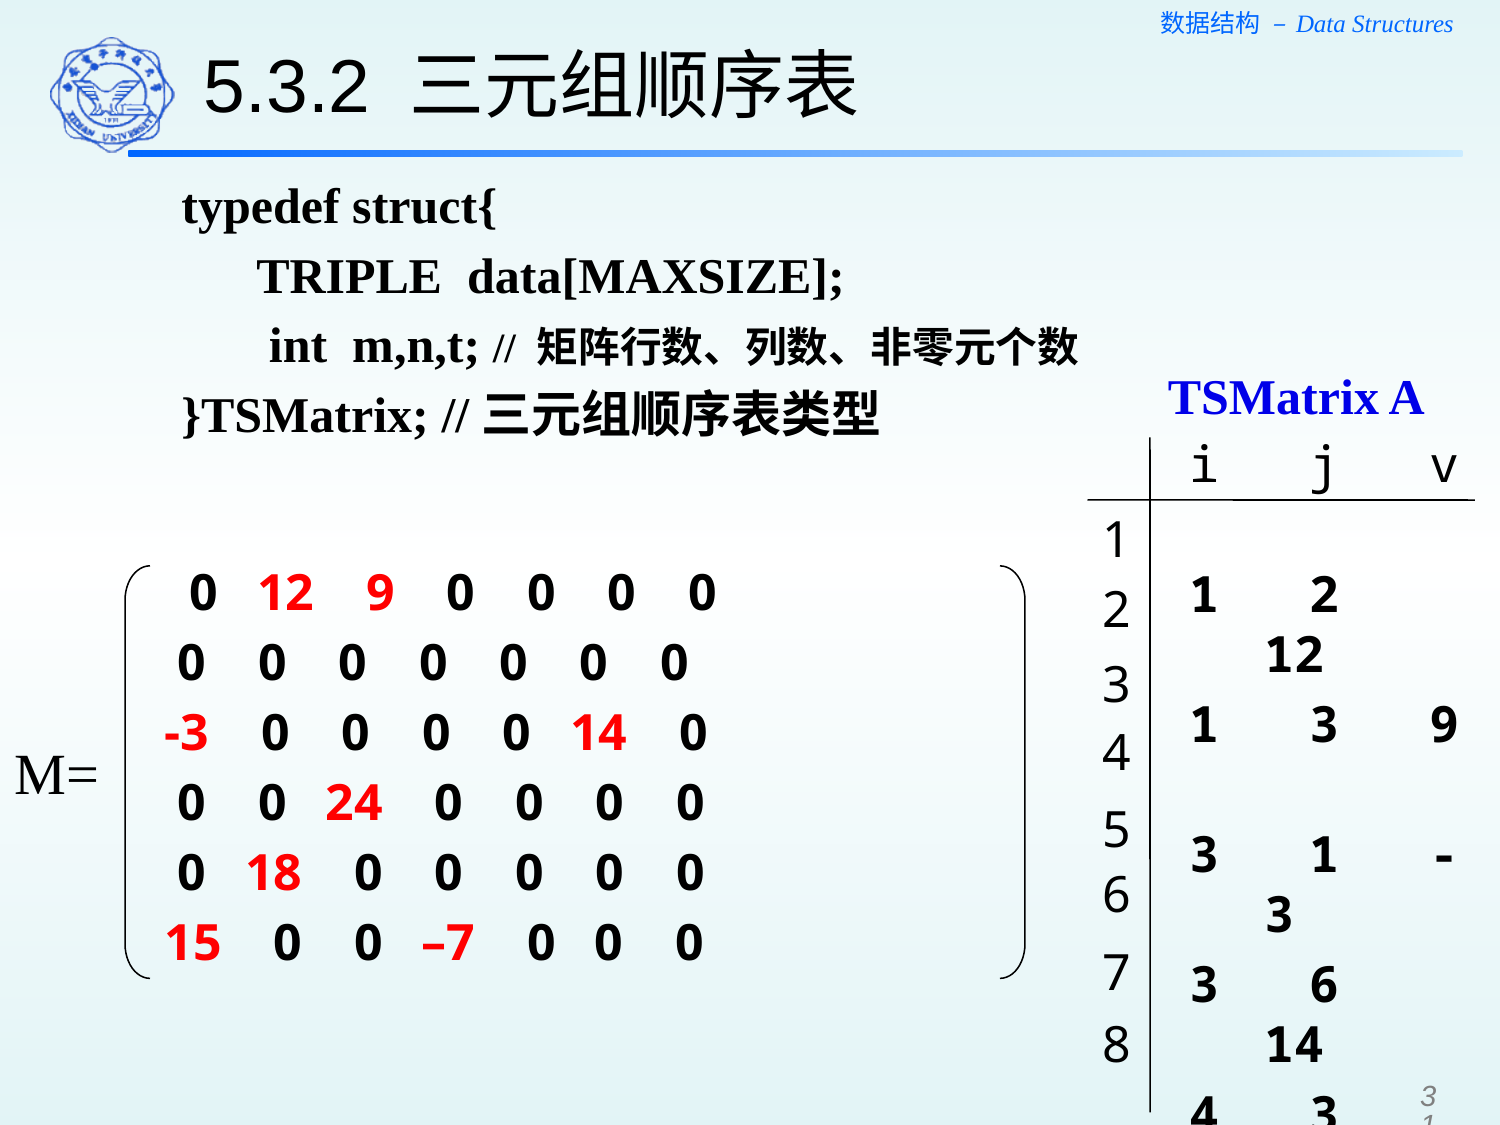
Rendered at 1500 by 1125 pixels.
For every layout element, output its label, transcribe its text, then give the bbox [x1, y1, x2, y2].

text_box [1087, 424, 1488, 1113]
picture [50, 37, 175, 153]
text_box TSMatrix A [1153, 357, 1495, 433]
title 5.3.2 三元组顺序表 [189, 64, 1270, 134]
text_box typedef struct{ TRIPLE data[MAXSIZE]; int m,n,t; // 矩阵行数、列数、非零元个数 }TSMatrix; //三元组顺序表类型 [166, 165, 1187, 451]
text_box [0, 553, 1026, 988]
